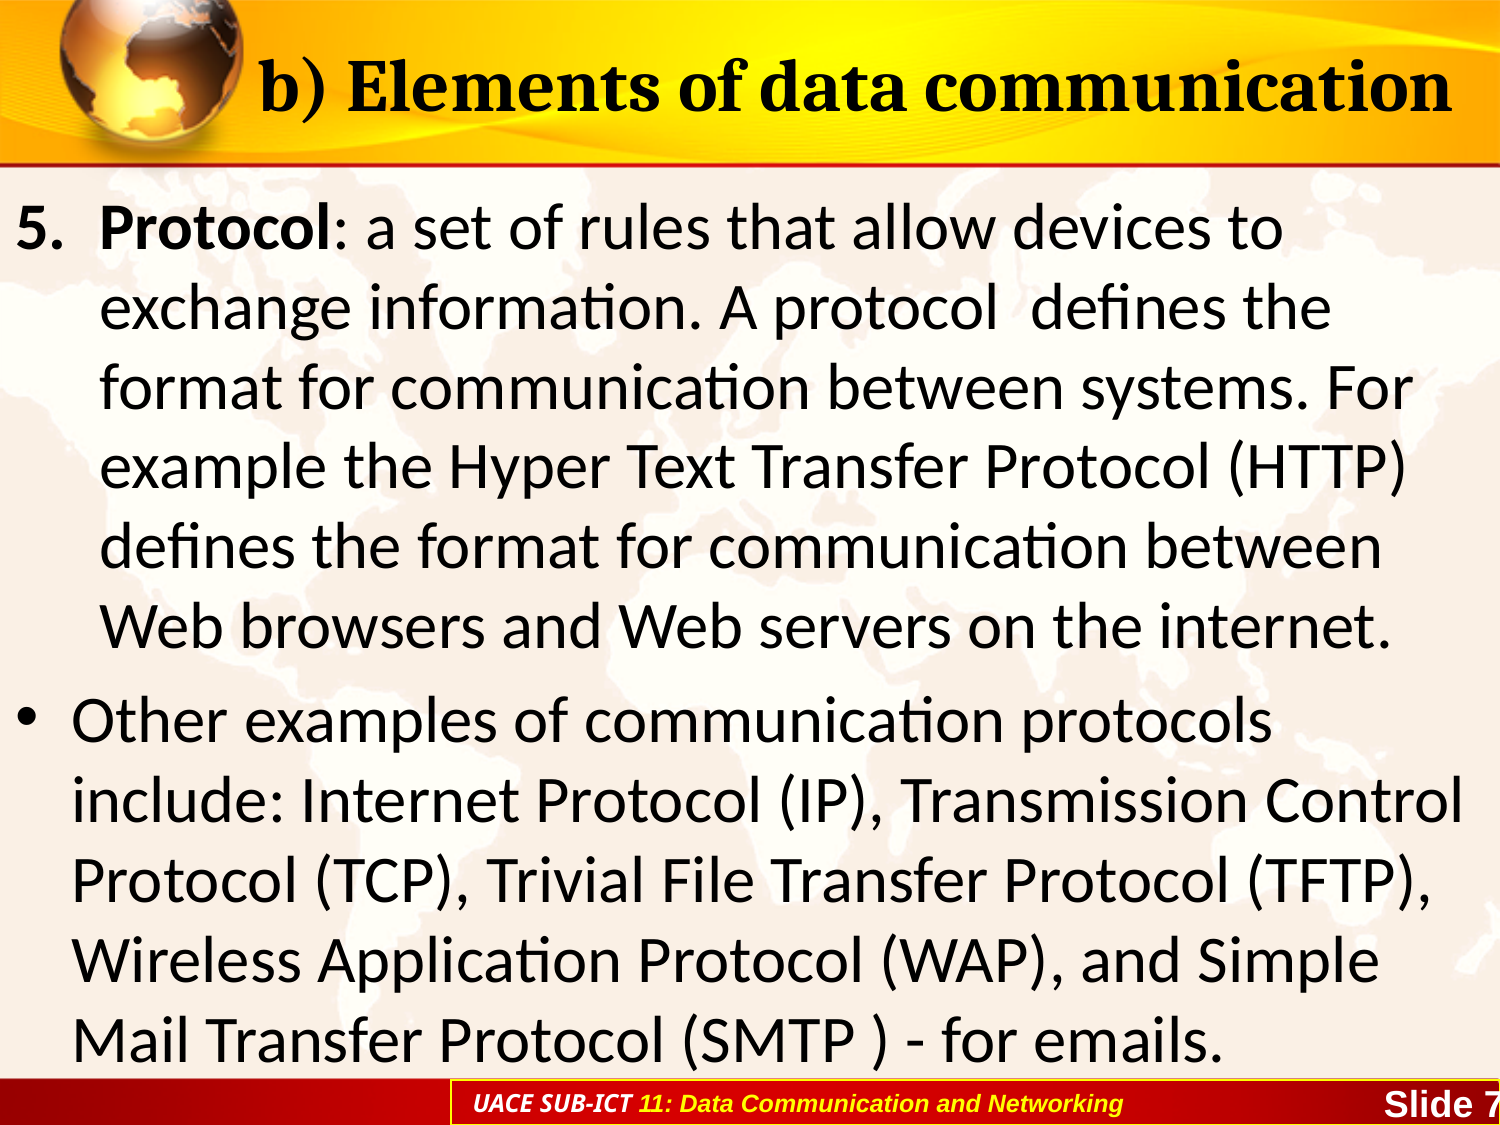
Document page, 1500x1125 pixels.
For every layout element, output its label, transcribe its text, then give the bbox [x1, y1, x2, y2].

title b) Elements of data communication [212, 0, 1500, 163]
picture [0, 1081, 450, 1125]
picture [452, 1081, 1499, 1124]
list Protocol: a set of rules that allow devices to exchange information. A protocol defines the format for communication between systems. For example the Hyper Text Transfer Protocol (HTTP) defines the format for communication between Web browsers and Web servers on the internet. Other examples of communication protocols include: Internet Protocol (IP), Transmission Control Protocol (TCP), Trivial File Transfer Protocol (TFTP), Wireless Application Protocol (WAP), and Simple Mail Transfer Protocol (SMTP ) - for emails. [0, 174, 1500, 1081]
picture [0, 0, 1500, 174]
